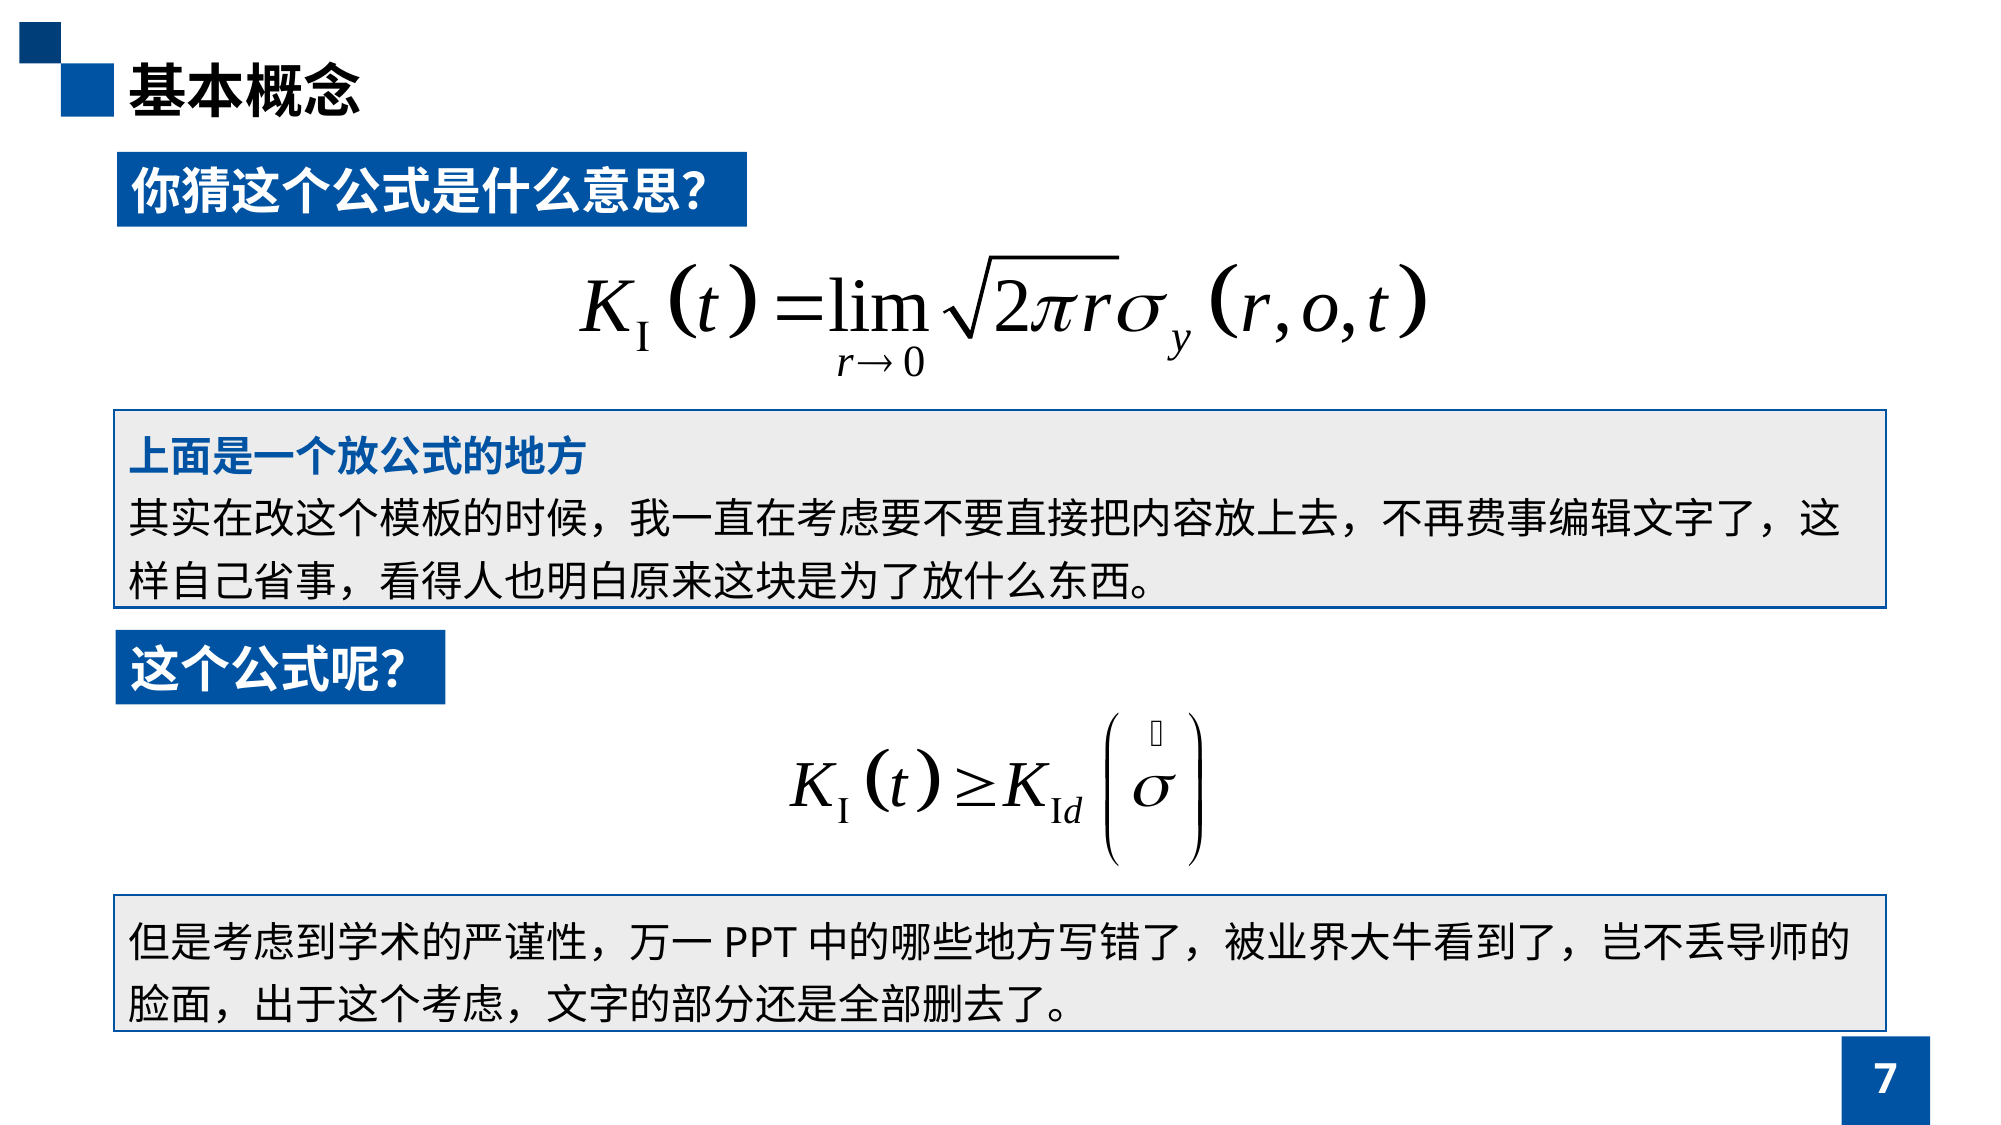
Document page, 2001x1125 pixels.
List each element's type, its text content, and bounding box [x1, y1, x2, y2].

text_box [778, 697, 1222, 883]
text_box 这个公式呢？ [115, 629, 446, 705]
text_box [113, 409, 1886, 615]
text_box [113, 895, 1886, 1037]
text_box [566, 241, 1434, 396]
slide_number 7 [1771, 1050, 2000, 1111]
text_box 你猜这个公式是什么意思？ [117, 151, 747, 227]
text_box 基本概念 [113, 47, 1000, 132]
